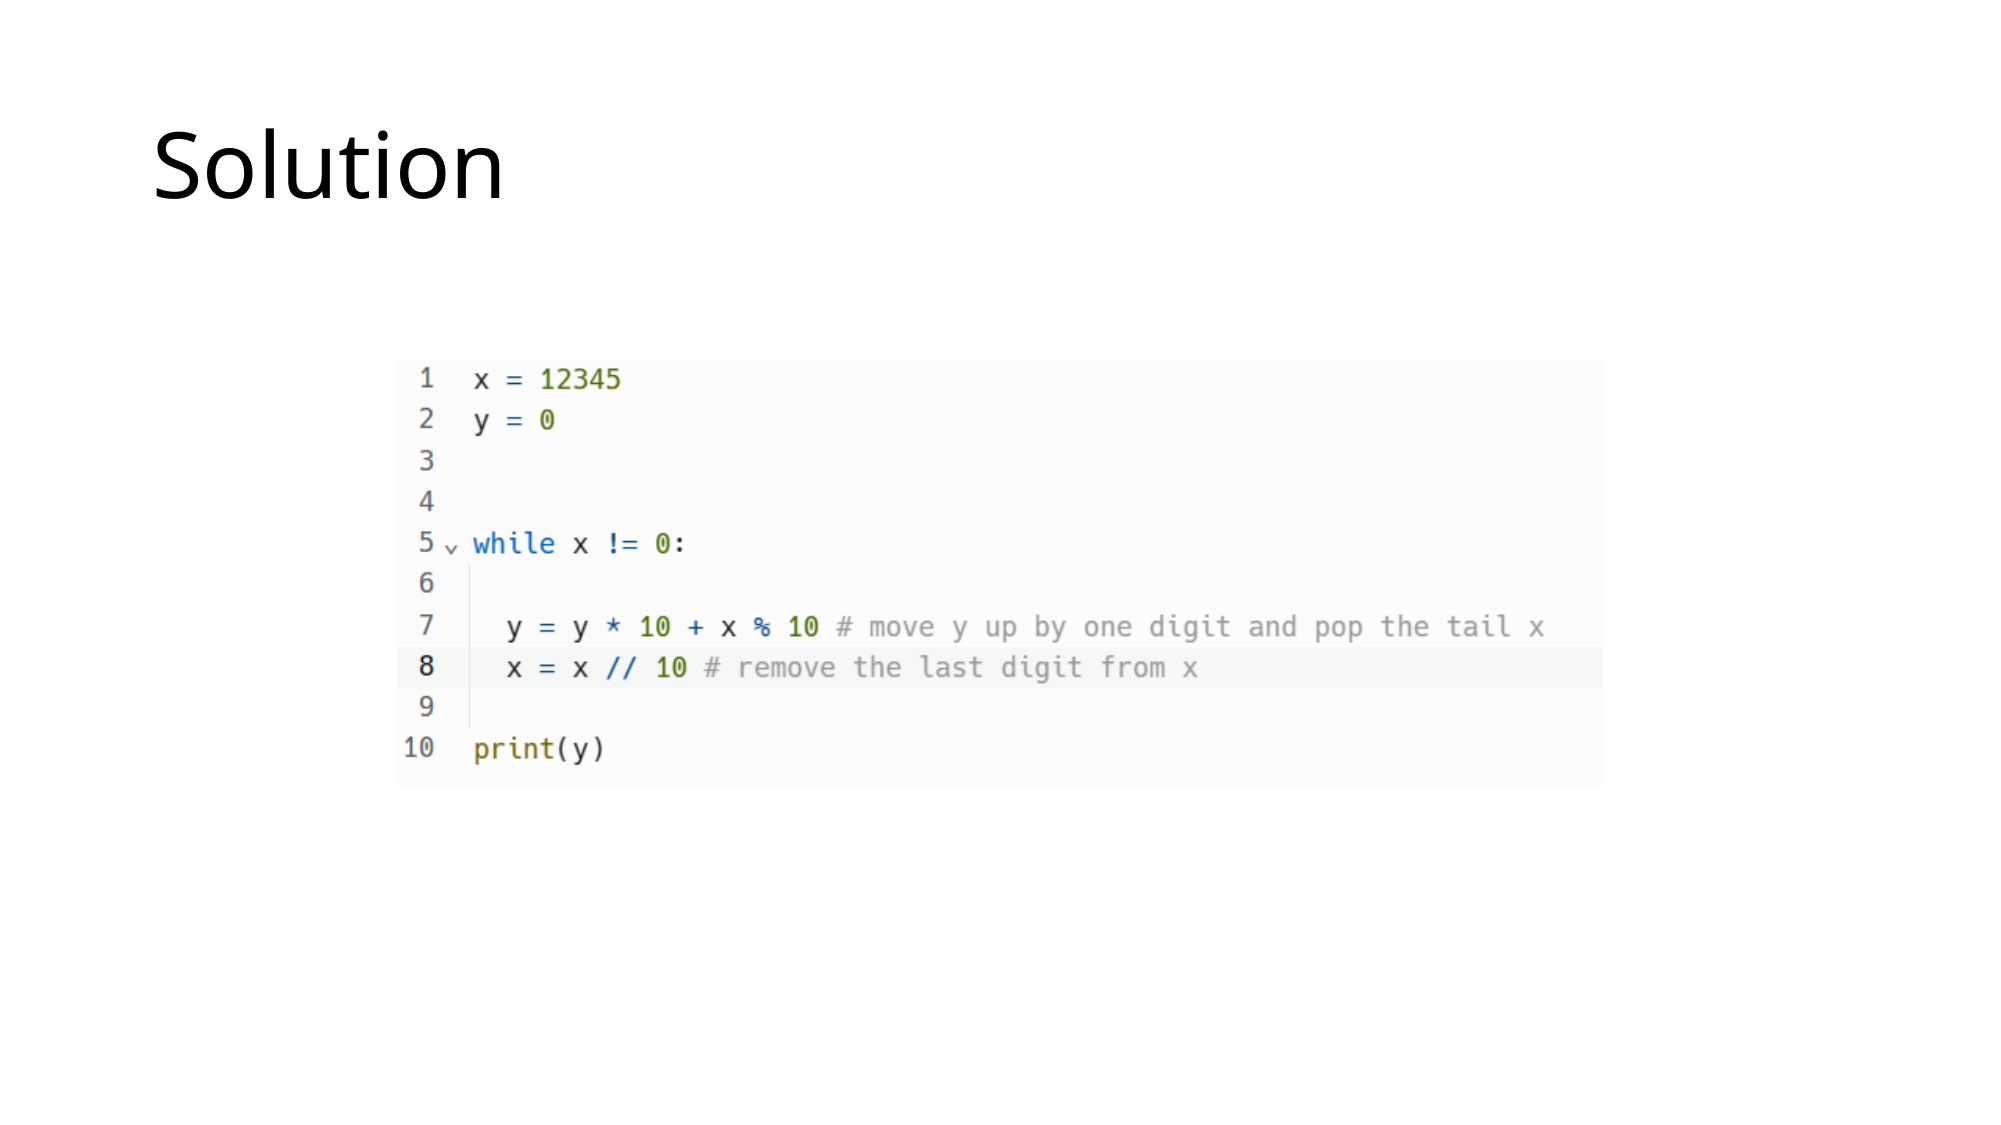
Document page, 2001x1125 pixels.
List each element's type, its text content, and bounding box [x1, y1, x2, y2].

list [397, 361, 1603, 787]
title Solution [137, 59, 1863, 278]
